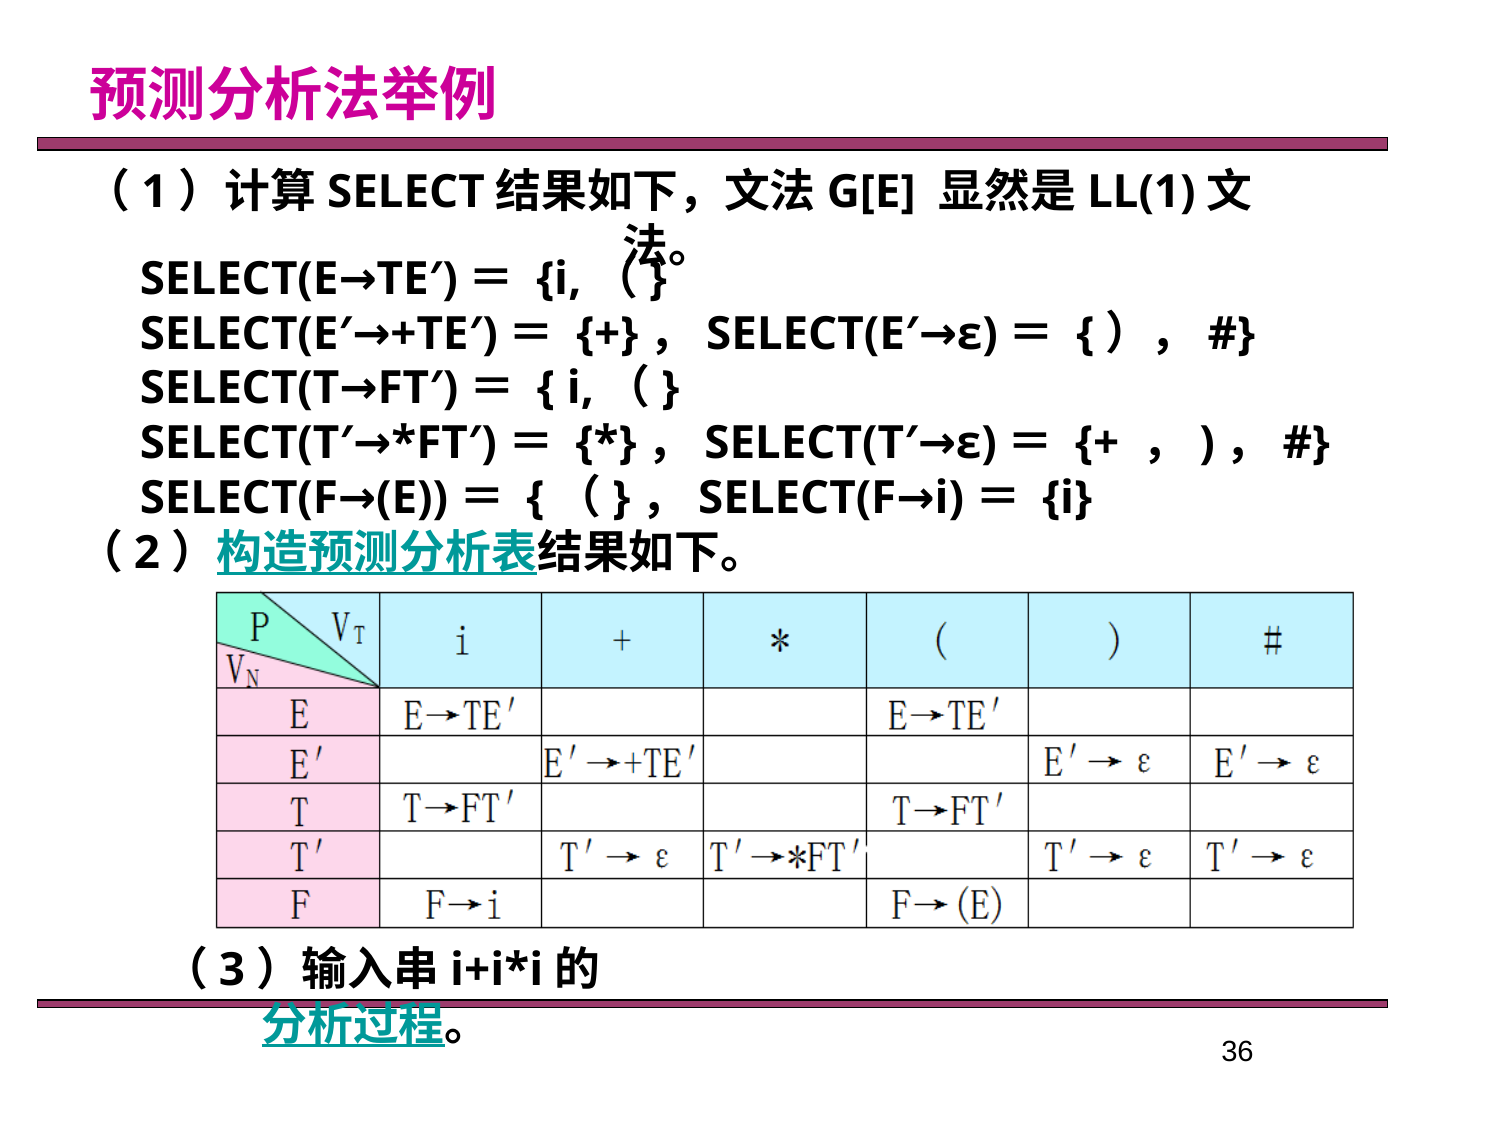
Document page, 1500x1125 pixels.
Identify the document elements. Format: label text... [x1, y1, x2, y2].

slide_number 36 [1062, 1025, 1413, 1066]
text_box （1）计算SELECT结果如下，文法G[E] 显然是LL(1)文法。 [62, 154, 1275, 279]
text_box SELECT(E→TE′)＝ {i,（} SELECT(E′→+TE′)＝ {+}，SELECT(E′→ε)＝ {），#} SELECT(T→FT′)＝ { i,（} SELECT(T′→*FT′)＝ {*}，SELECT(T′→ε)＝ {+ ，)，#} SELECT(F→(E))＝ {（}，SELECT(F→i)＝ {i} [125, 240, 1425, 531]
text_box 预测分析法举例 [75, 49, 1238, 138]
text_box （3）输入串i+i*i的分析过程。 [62, 932, 700, 1069]
text_box （2）构造预测分析表结果如下。 [62, 515, 825, 597]
picture [212, 574, 1371, 947]
